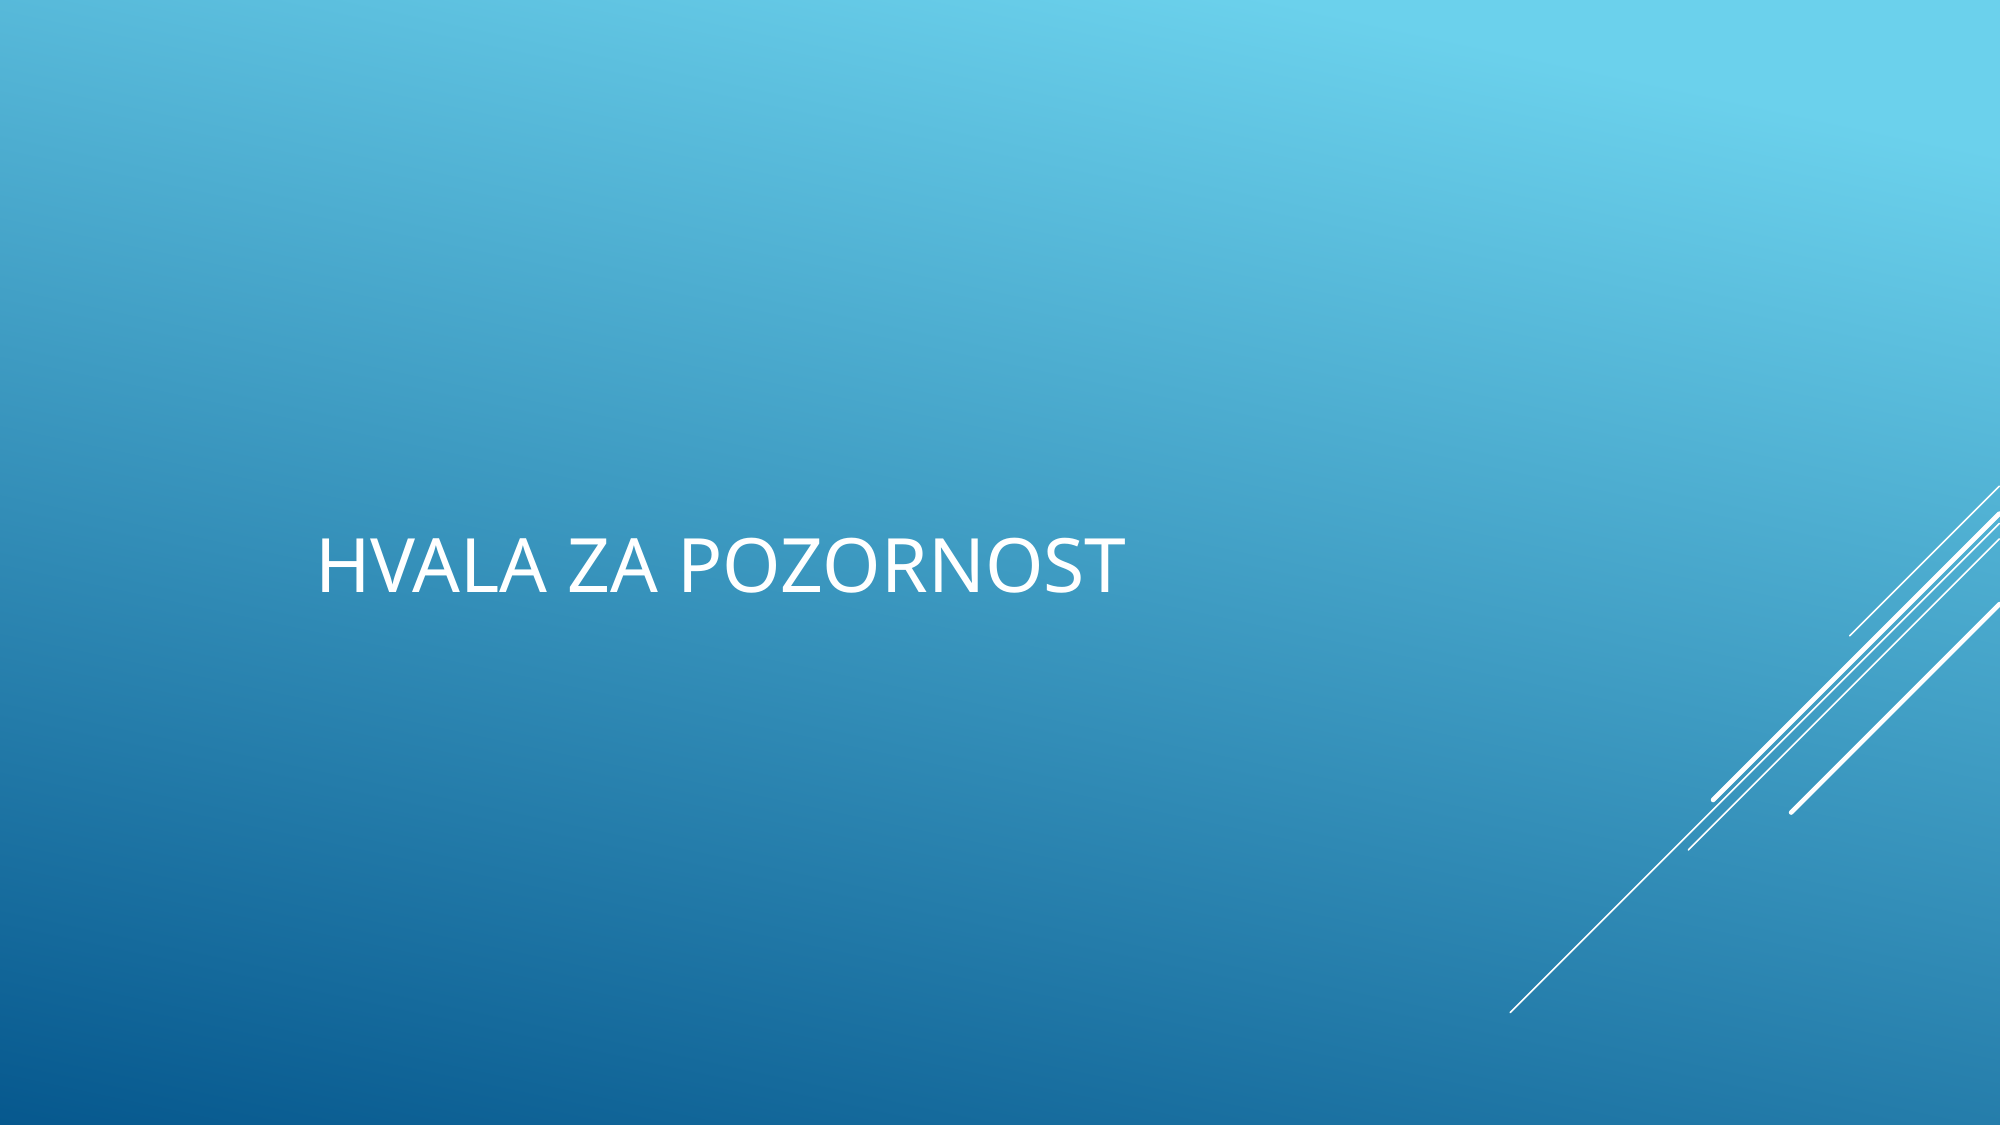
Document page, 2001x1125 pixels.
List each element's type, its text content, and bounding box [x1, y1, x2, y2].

title Hvala za pozornost [300, 438, 1700, 687]
